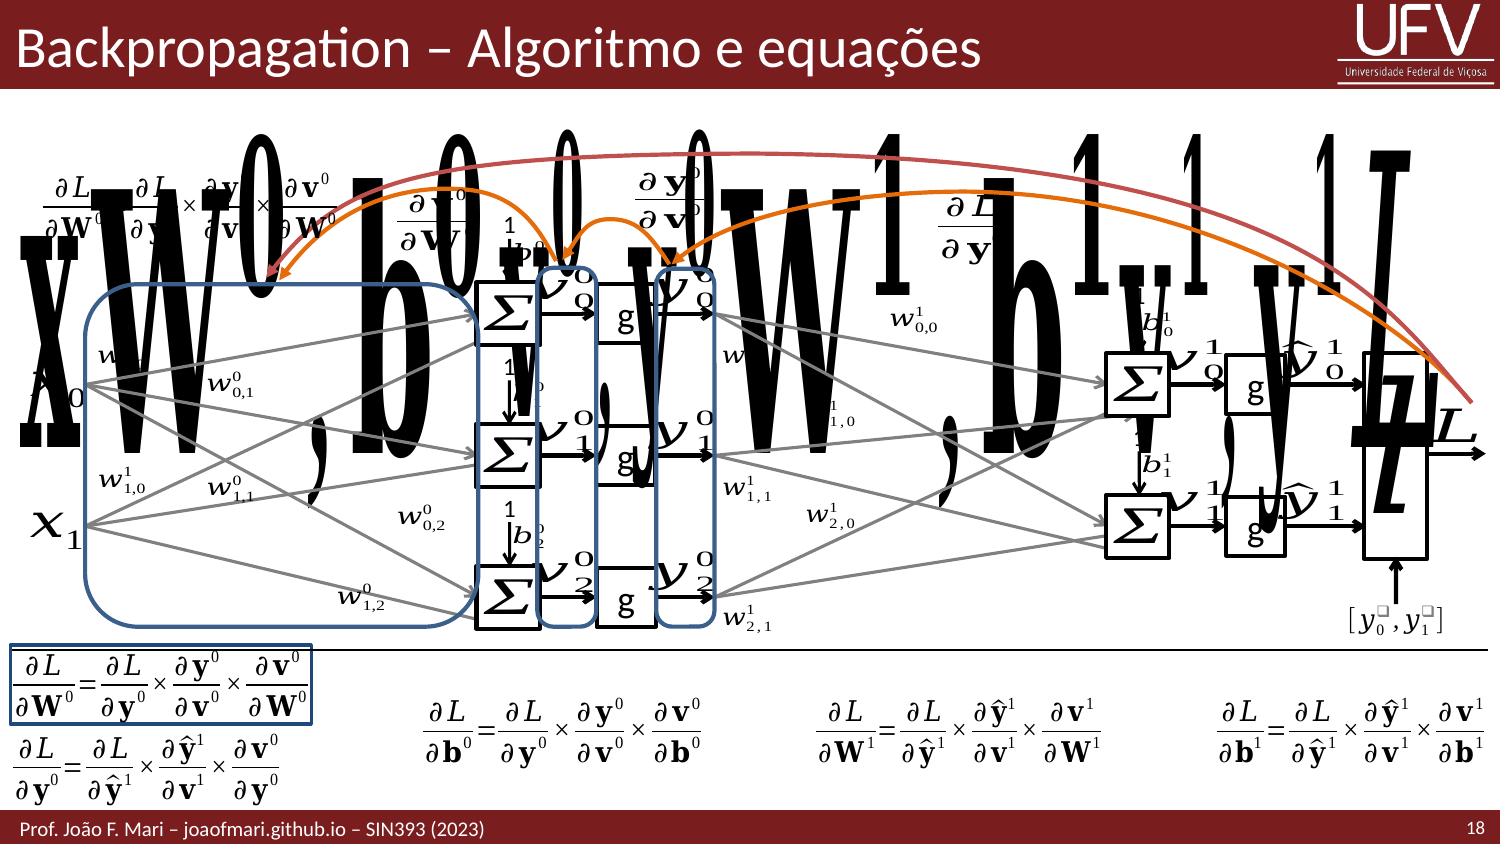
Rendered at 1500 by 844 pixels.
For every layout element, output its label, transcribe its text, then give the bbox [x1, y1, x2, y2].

title Backpropagation – Algoritmo e equações [0, 0, 1500, 89]
footer Prof. João F. Mari – joaofmari.github.io – SIN393 (2023) [0, 812, 1034, 844]
text_box [337, 151, 1202, 207]
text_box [25, 208, 1486, 640]
slide_number 18 [1328, 811, 1500, 844]
